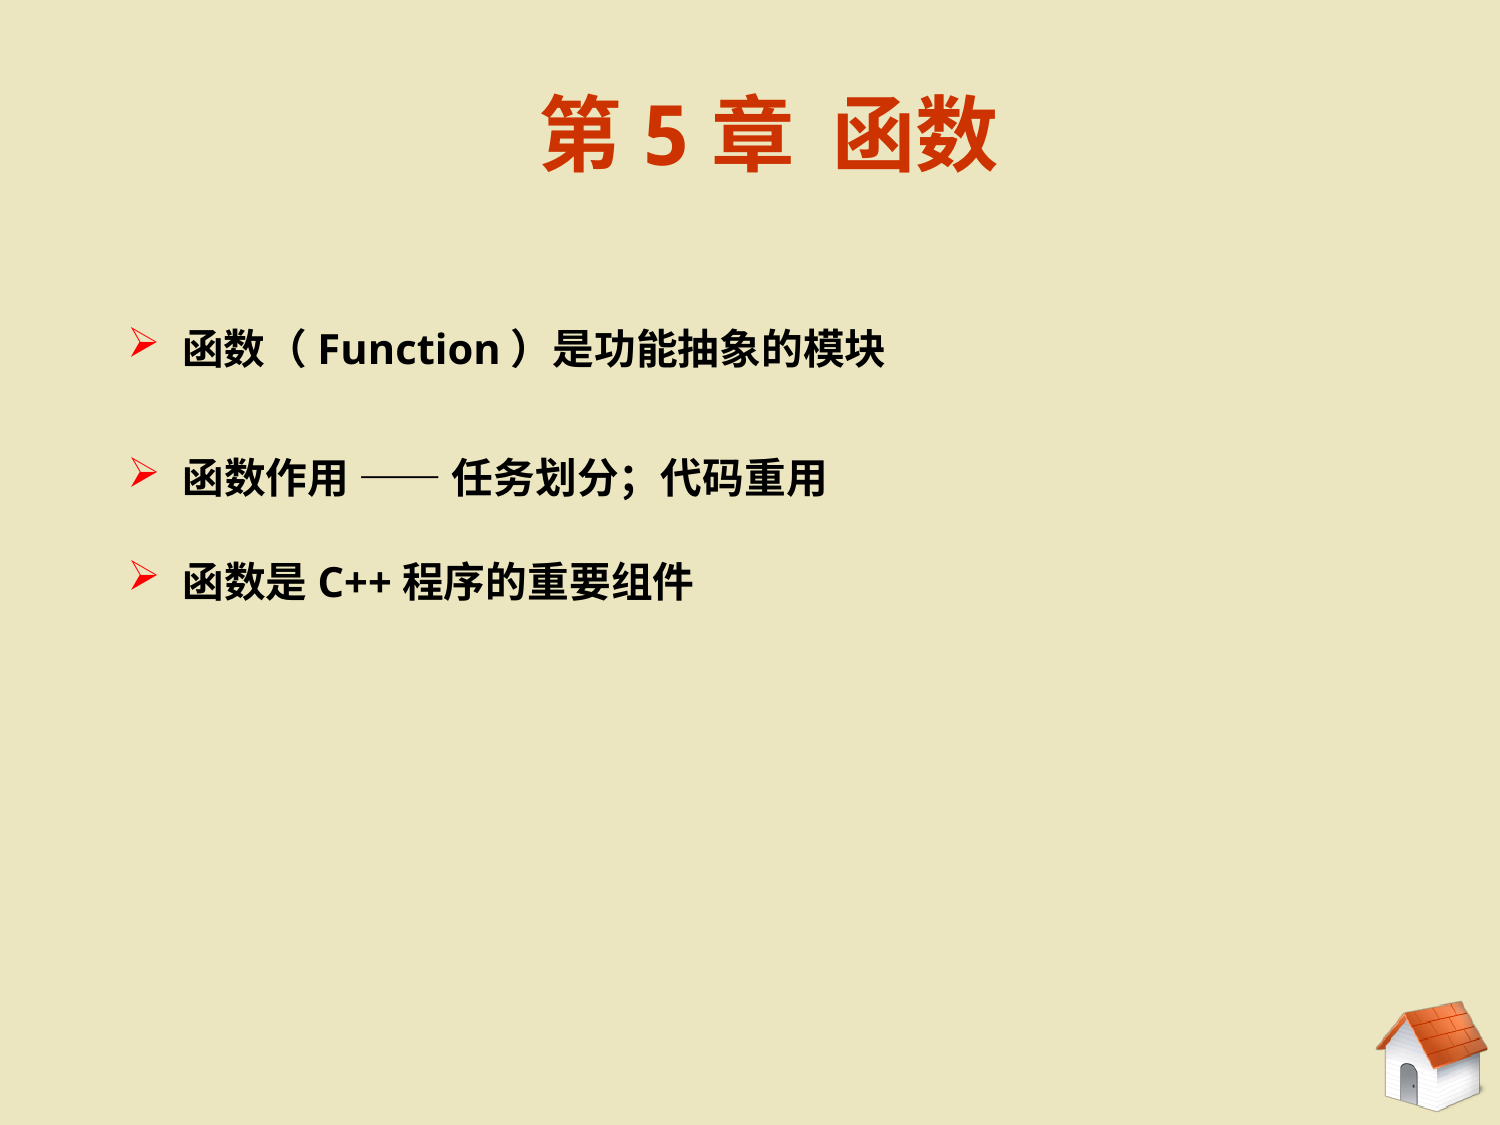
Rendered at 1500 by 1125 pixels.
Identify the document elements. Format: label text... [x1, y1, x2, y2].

picture [1374, 989, 1488, 1125]
subtitle 函数（Function）是功能抽象的模块 [112, 299, 1088, 387]
title 第5章 函数 [312, 75, 1225, 213]
text_box 函数作用 —— 任务划分；代码重用 函数是C++程序的重要组件 [112, 387, 1175, 625]
